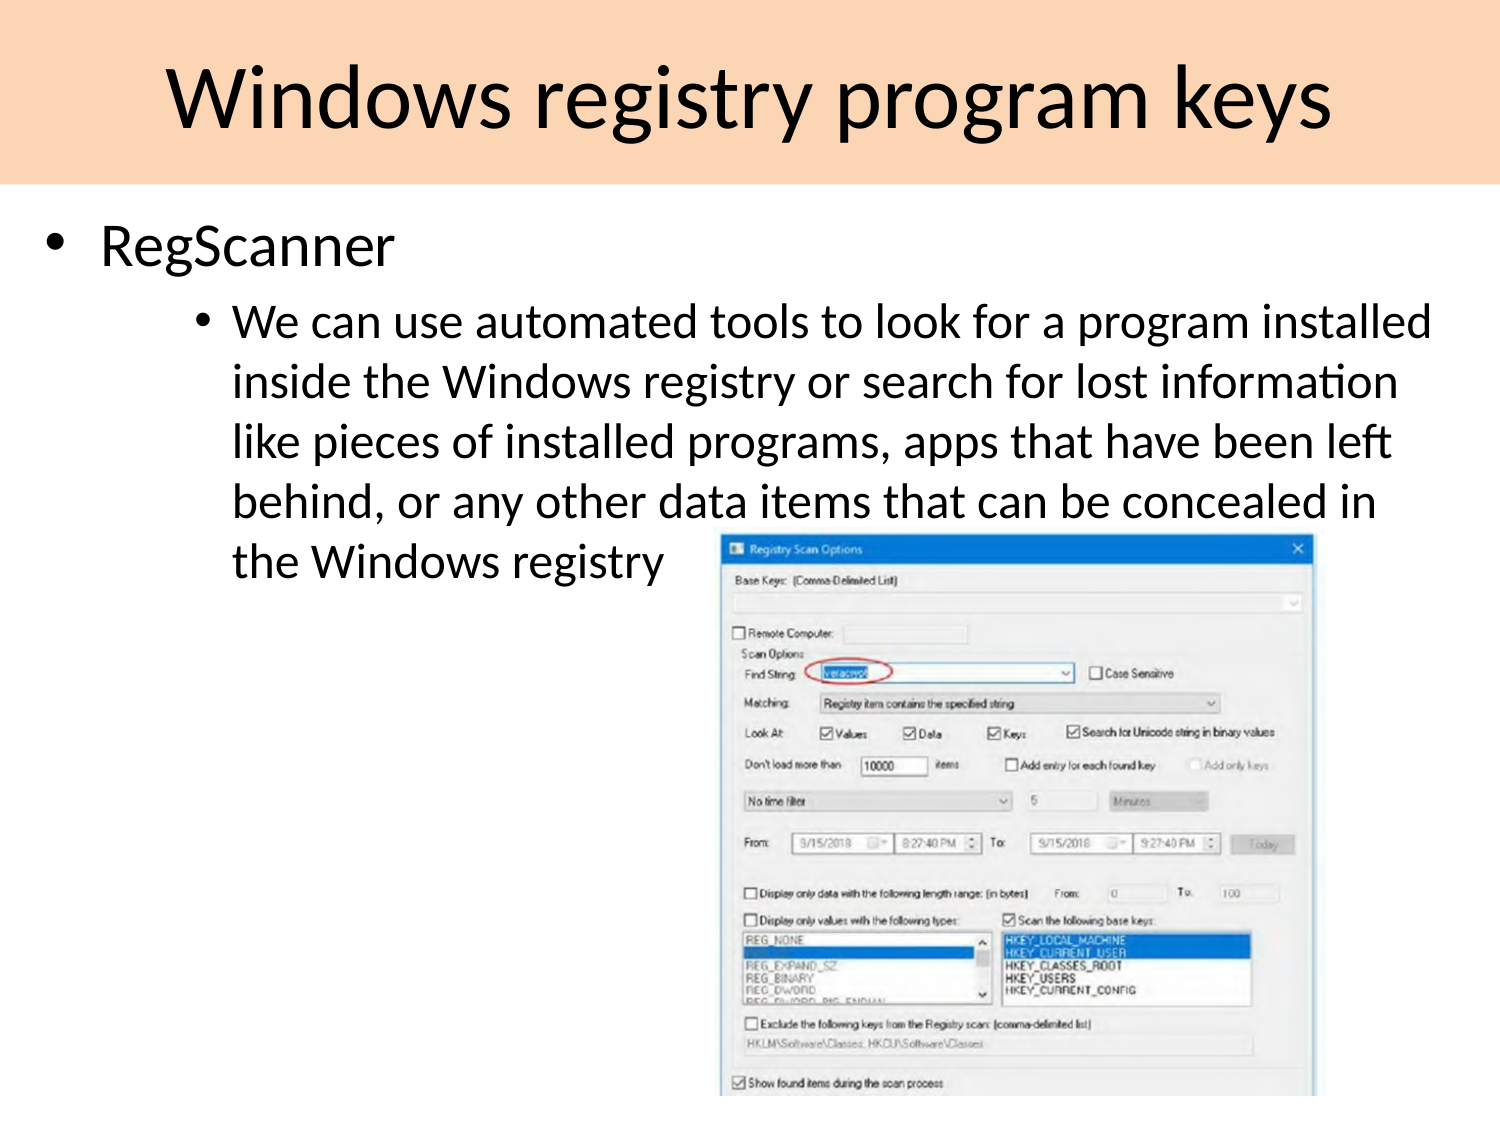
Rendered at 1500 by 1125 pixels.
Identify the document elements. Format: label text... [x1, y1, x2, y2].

list RegScanner We can use automated tools to look for a program installed inside the Windows registry or search for lost information like pieces of installed programs, apps that have been left behind, or any other data items that can be concealed in the Windows registry [29, 196, 1471, 1035]
picture [714, 526, 1326, 1096]
title Windows registry program keys [0, 0, 1500, 185]
